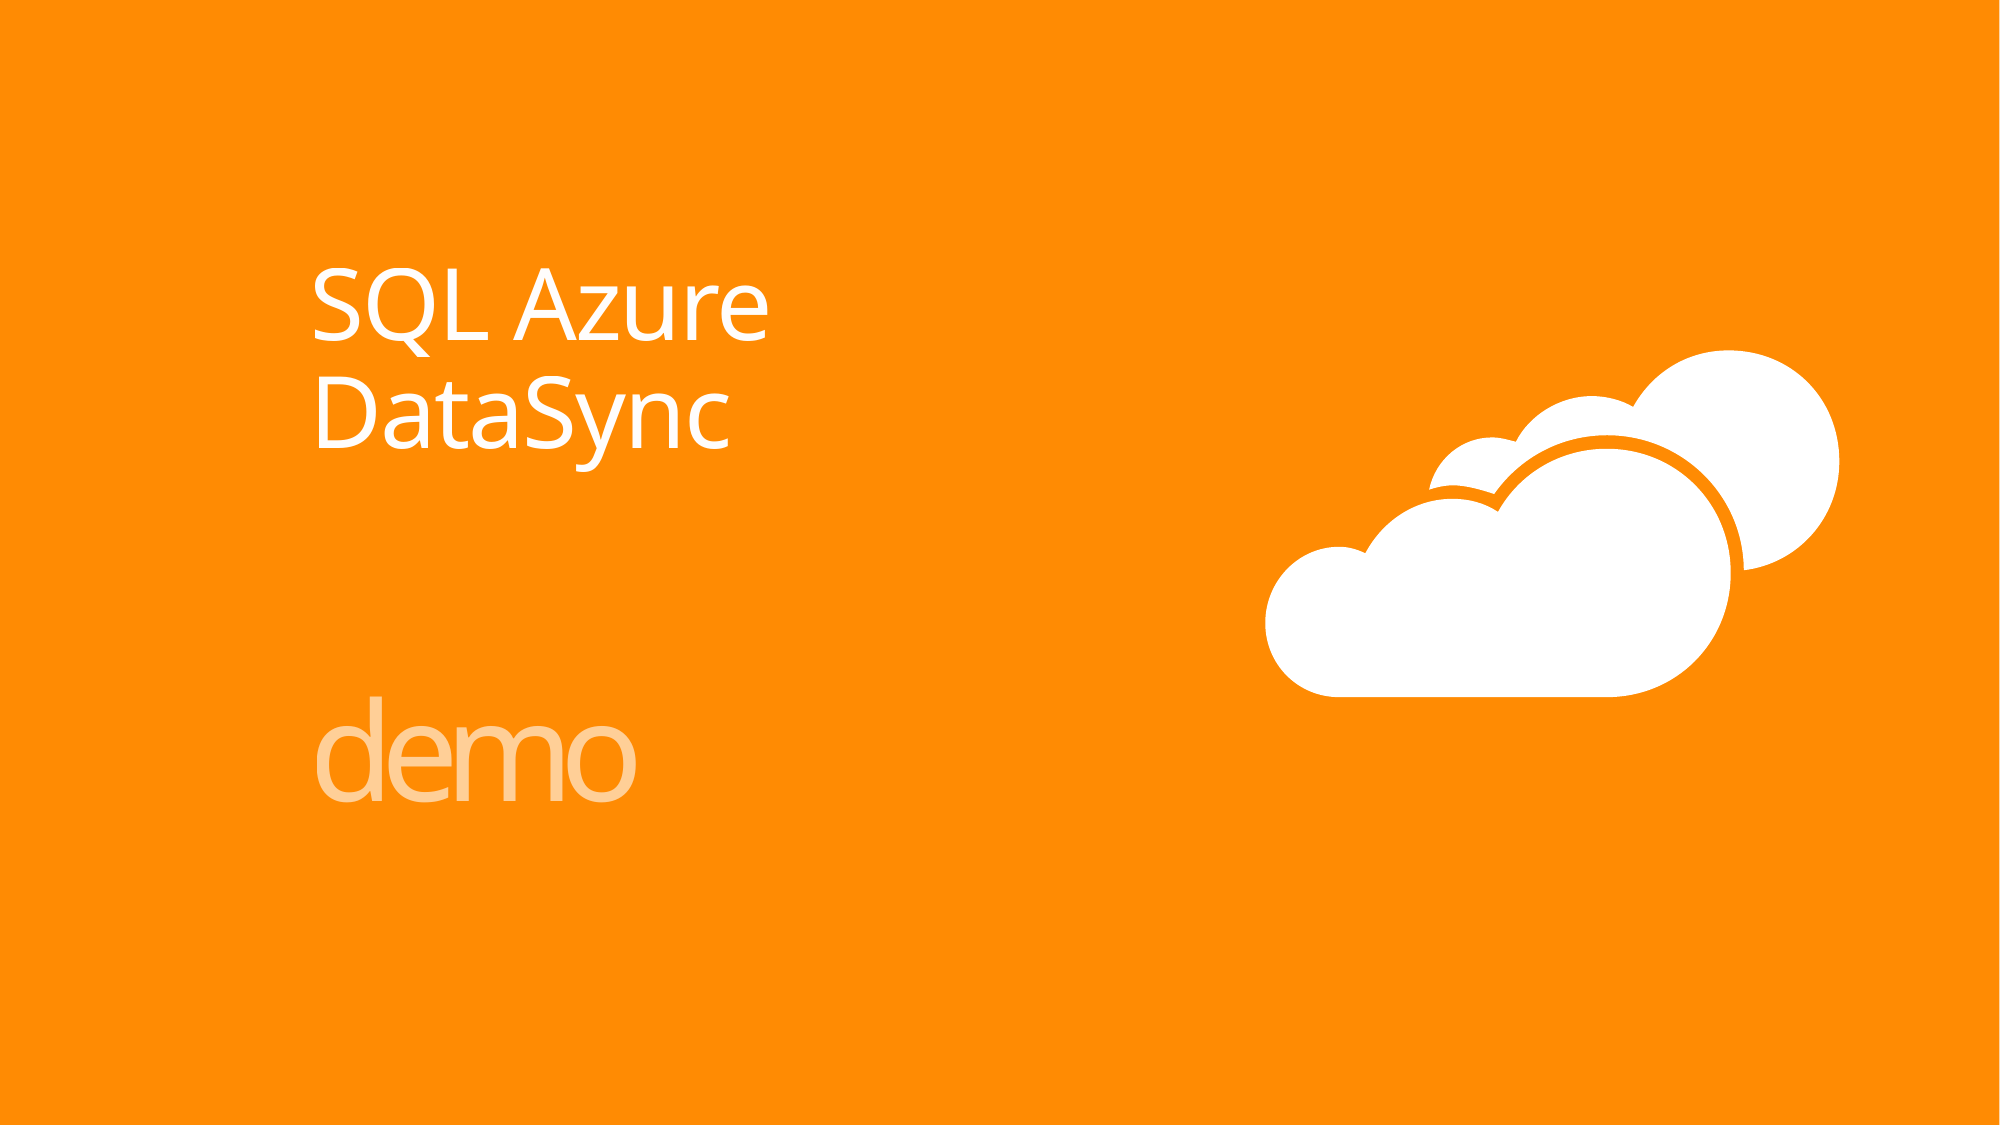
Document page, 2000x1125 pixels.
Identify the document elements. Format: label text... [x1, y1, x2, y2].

list demo [309, 682, 1766, 892]
title SQL Azure DataSync [309, 237, 1000, 488]
